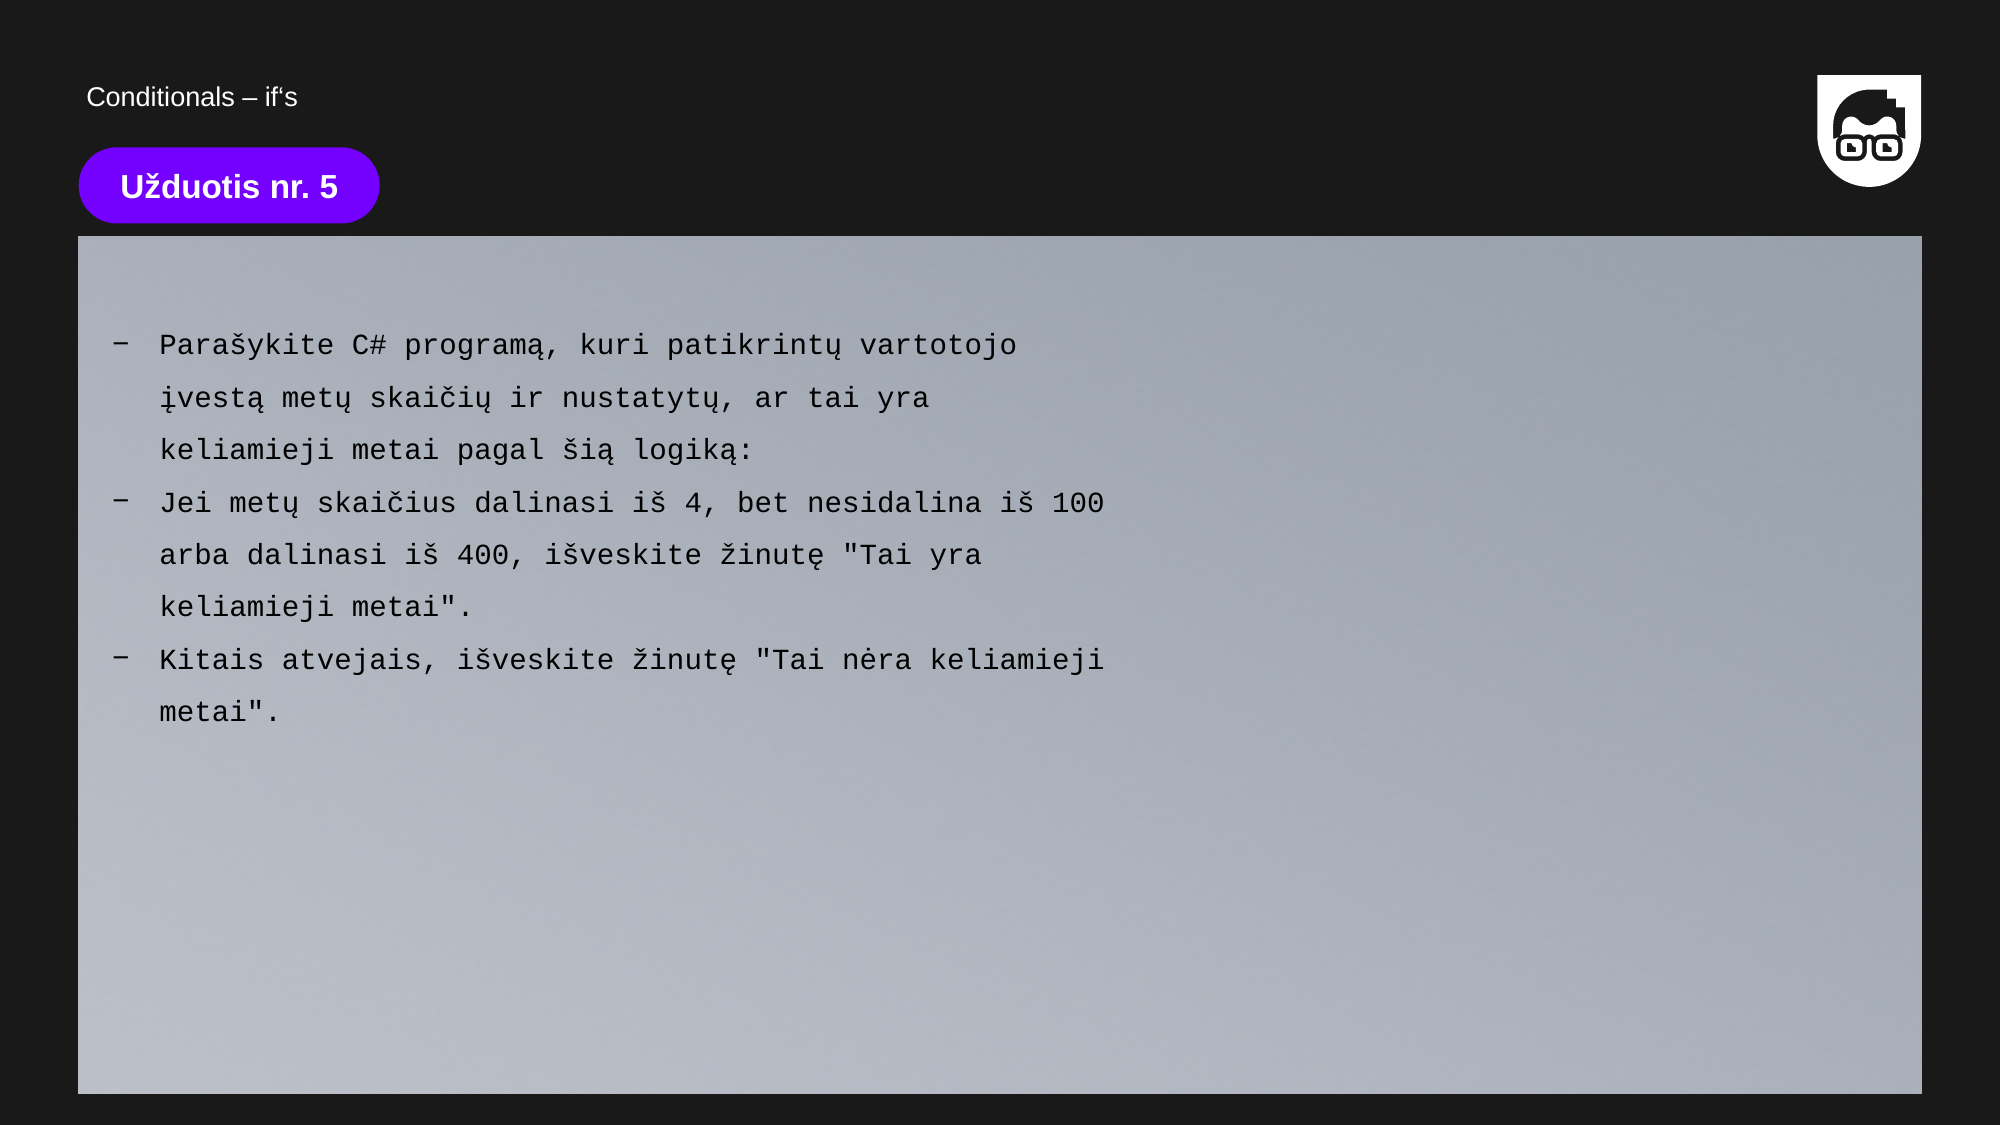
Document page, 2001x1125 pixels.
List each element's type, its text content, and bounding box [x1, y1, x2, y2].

picture [78, 236, 1922, 1095]
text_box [78, 147, 380, 224]
list Conditionals – if‘s [78, 75, 1001, 151]
